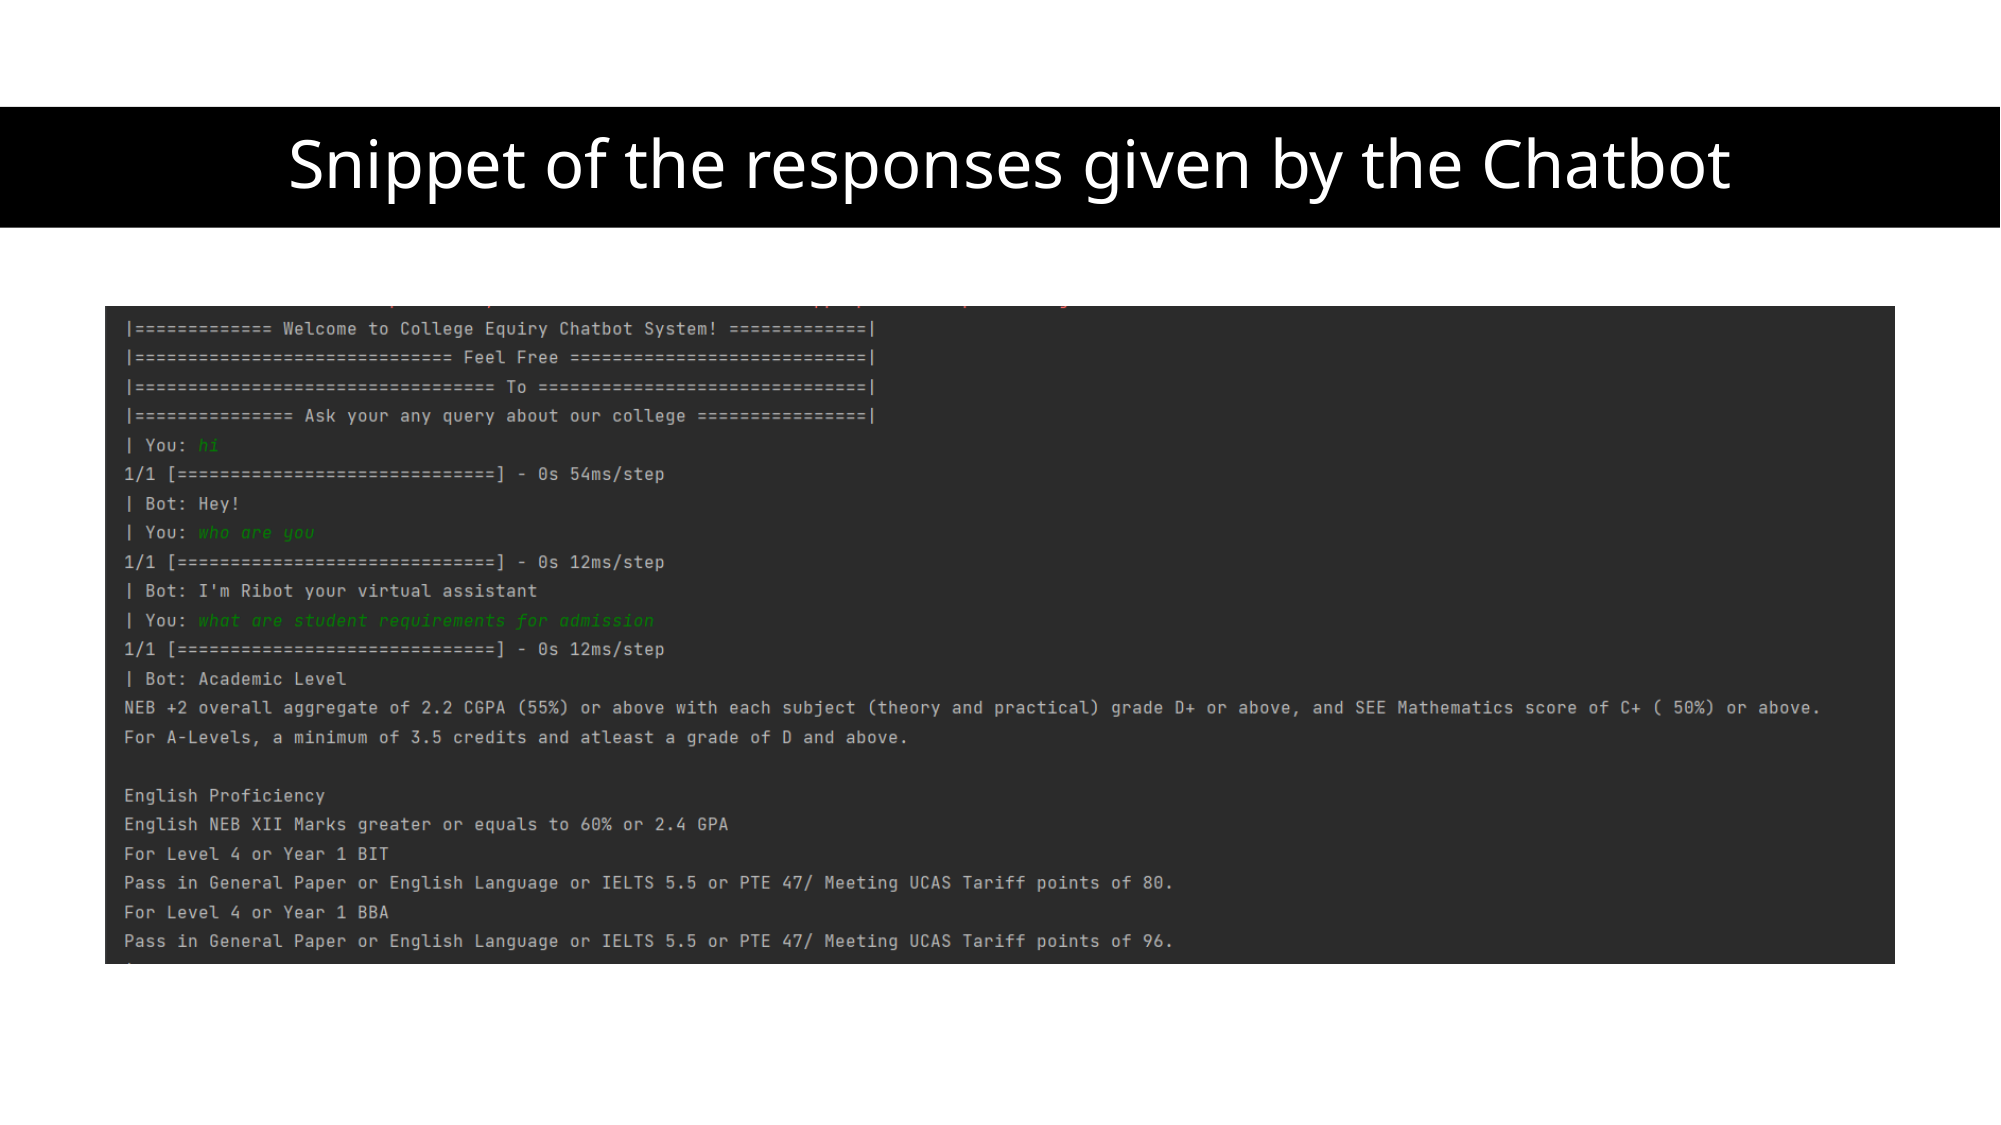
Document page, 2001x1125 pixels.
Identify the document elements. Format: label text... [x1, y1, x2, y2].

text_box [0, 106, 2000, 229]
title Snippet of the responses given by the Chatbot [91, 105, 1931, 228]
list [105, 306, 1895, 964]
